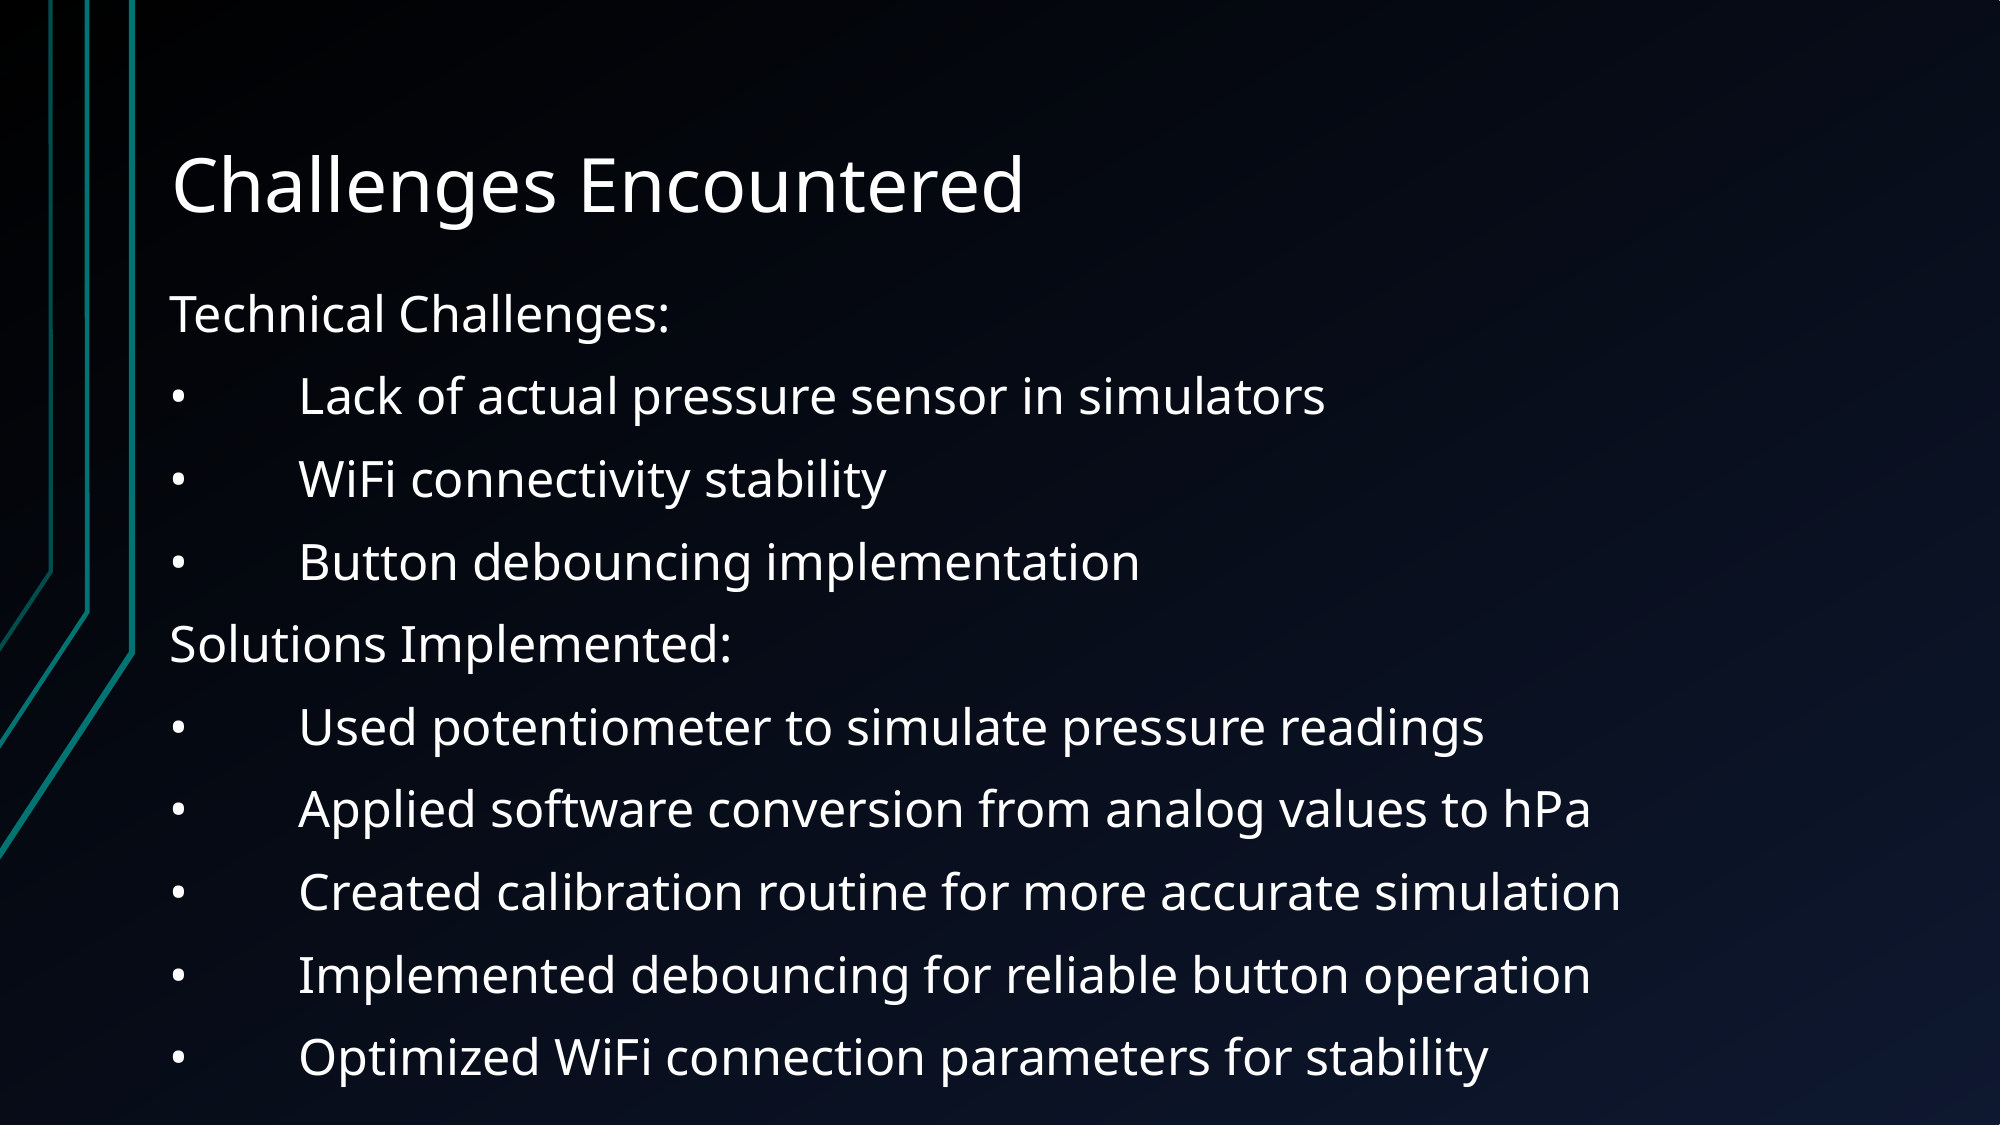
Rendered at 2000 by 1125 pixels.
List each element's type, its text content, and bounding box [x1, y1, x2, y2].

title Challenges Encountered [151, 37, 1851, 239]
list Technical Challenges: • Lack of actual pressure sensor in simulators • WiFi connectivity stability • Button debouncing implementation Solutions Implemented: • Used potentiometer to simulate pressure readings • Applied software conversion from analog values to hPa • Created calibration routine for more accurate simulation • Implemented debouncing for reliable button operation • Optimized WiFi connection parameters for stability [149, 279, 1900, 1100]
